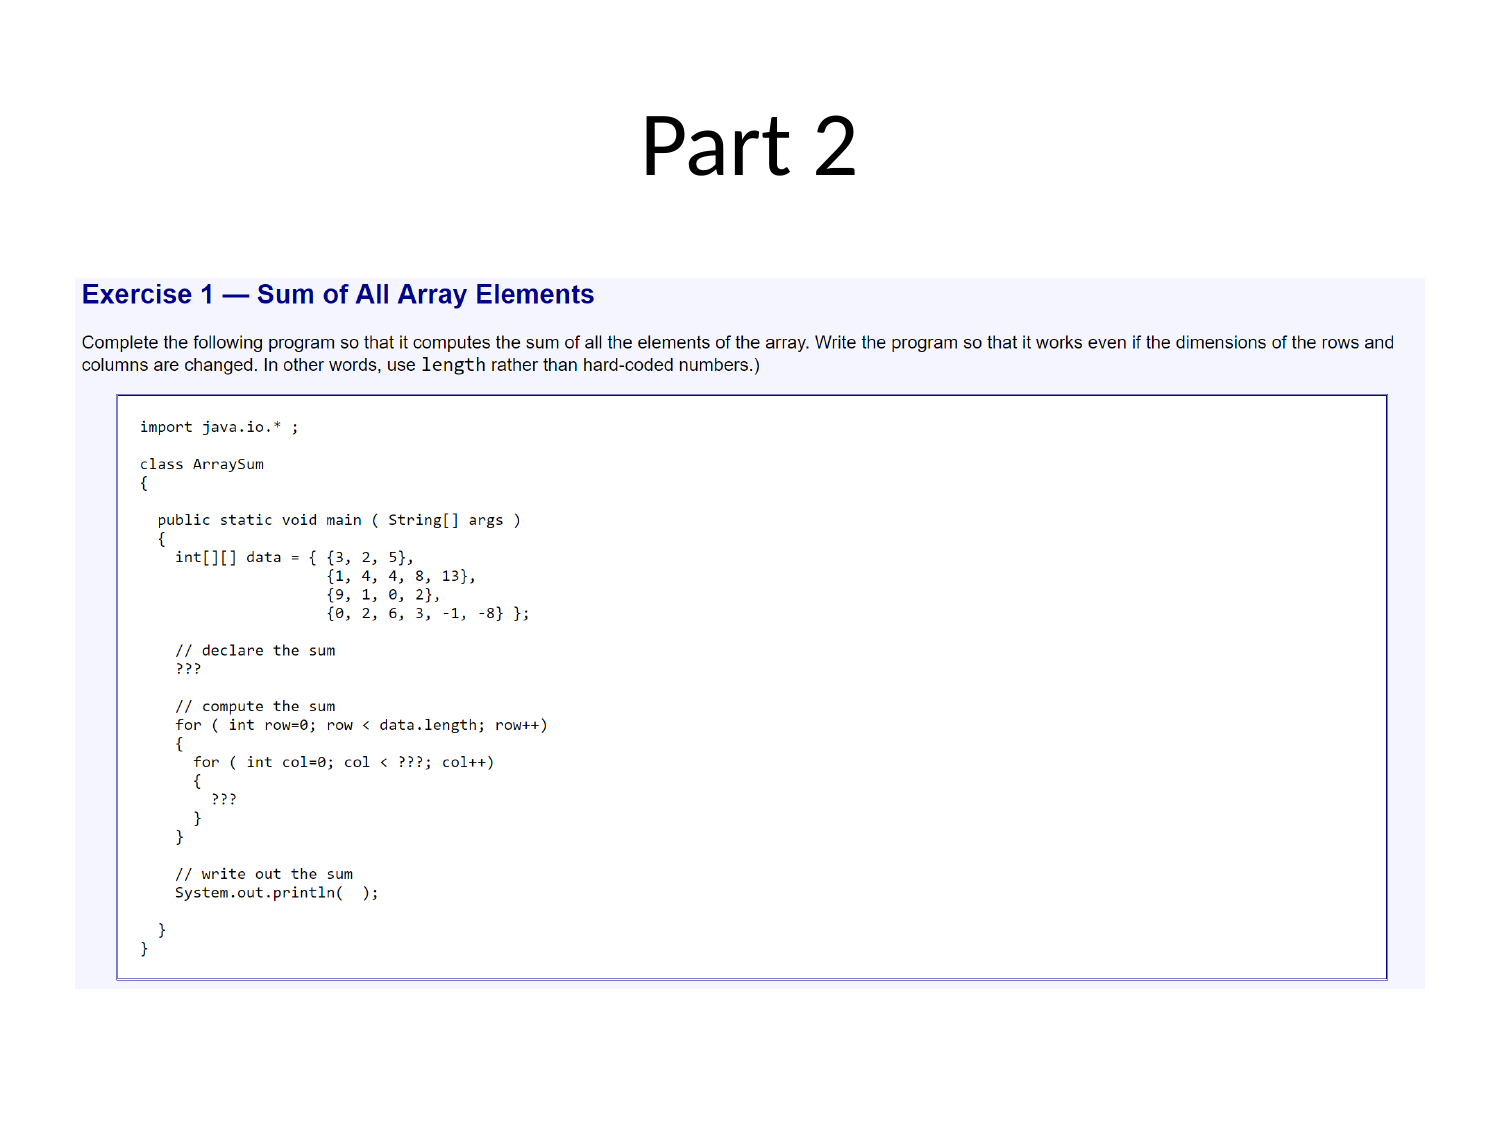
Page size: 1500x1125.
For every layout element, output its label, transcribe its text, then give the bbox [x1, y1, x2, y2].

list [74, 278, 1426, 989]
title Part 2 [75, 45, 1425, 233]
